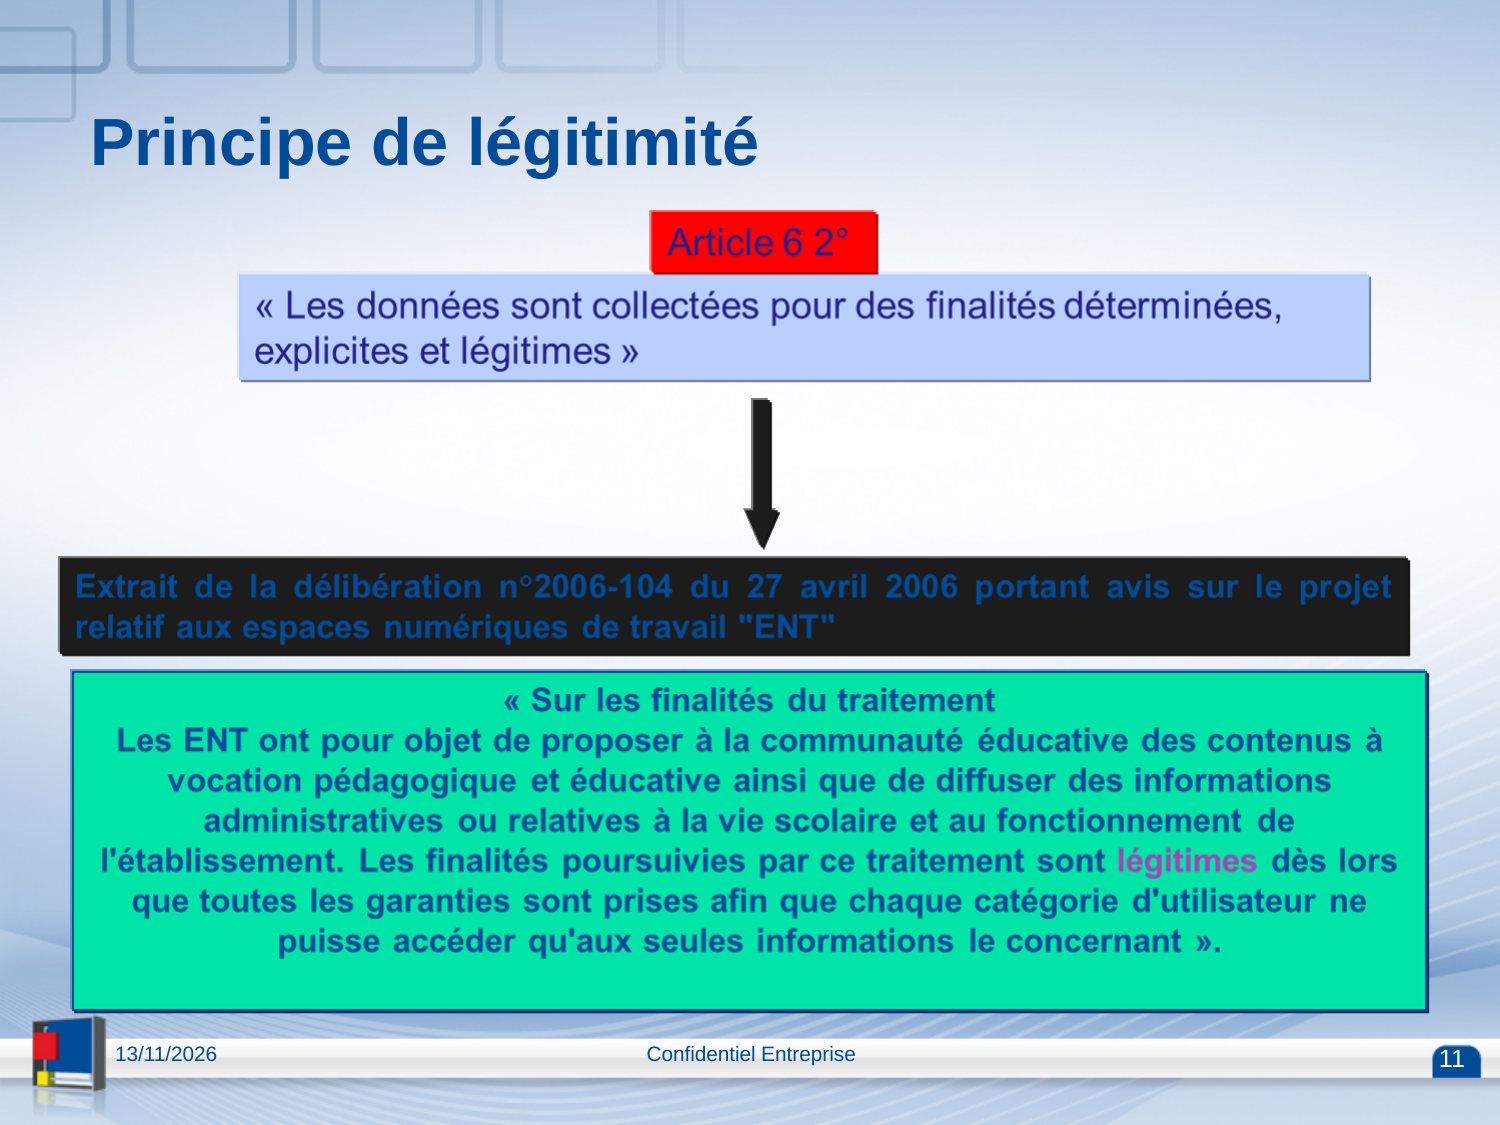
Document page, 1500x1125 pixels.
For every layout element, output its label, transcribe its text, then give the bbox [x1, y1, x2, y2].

footer Confidentiel Entreprise [513, 1023, 989, 1084]
slide_number 11 [1379, 1023, 1480, 1091]
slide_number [100, 1023, 254, 1084]
picture [0, 0, 1500, 1125]
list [229, 207, 1372, 397]
title Principe de légitimité [75, 45, 1425, 233]
